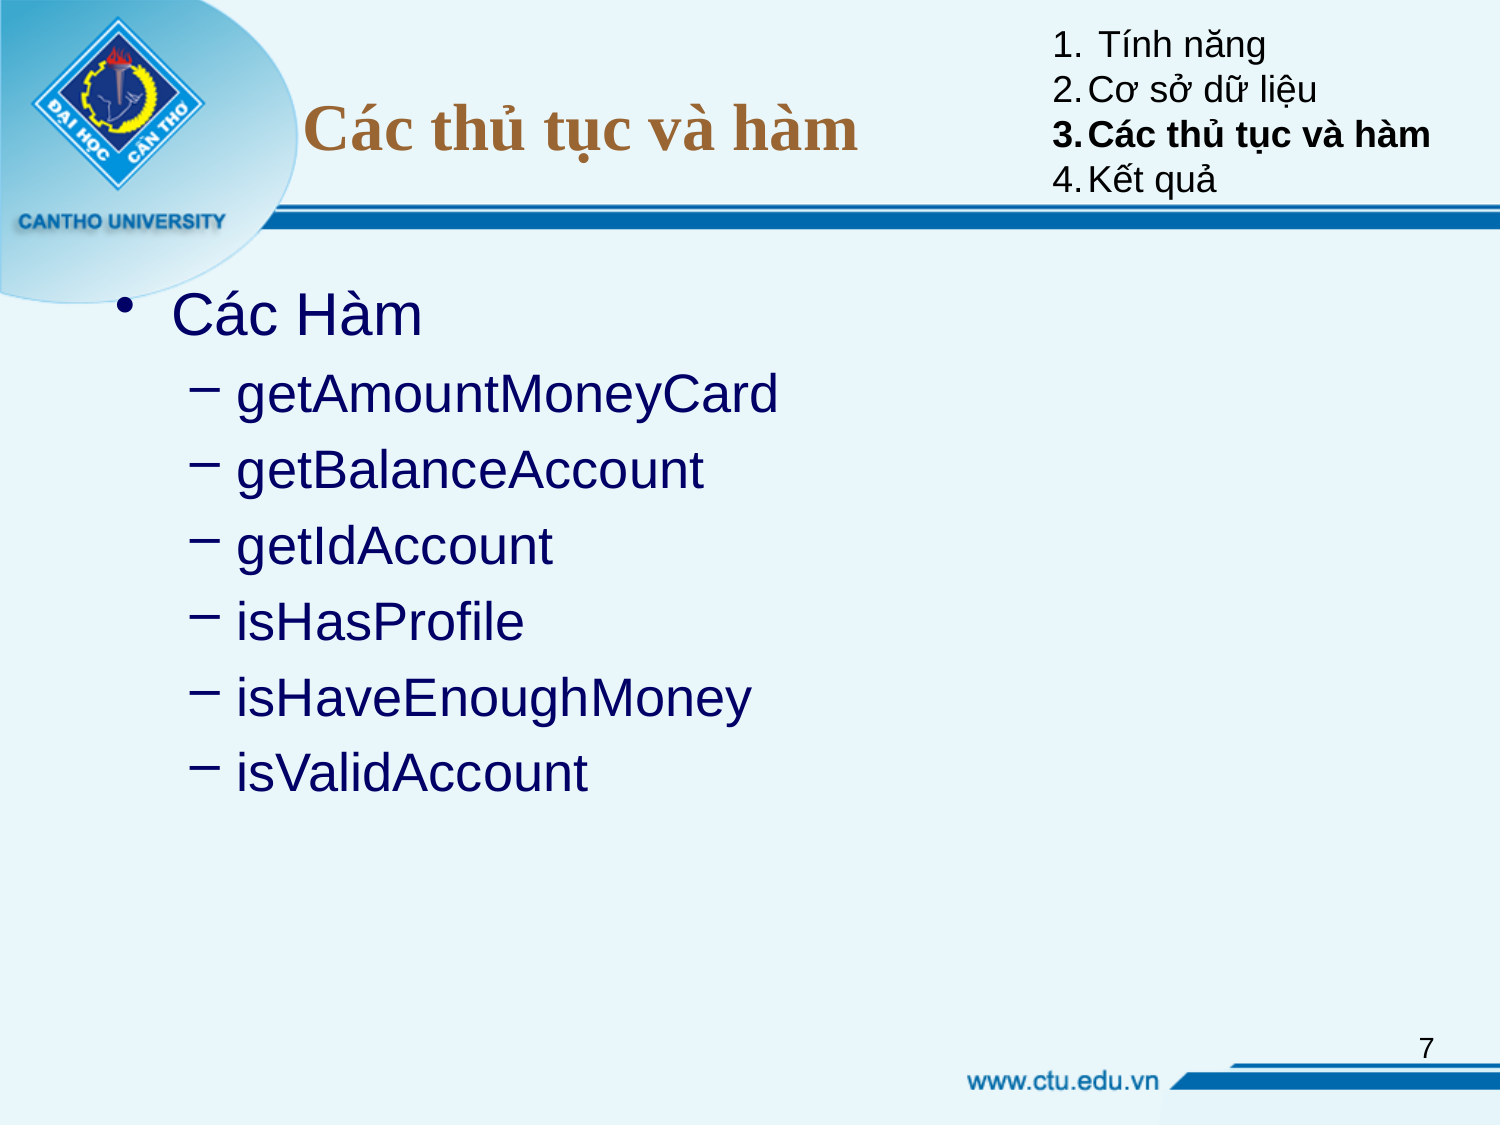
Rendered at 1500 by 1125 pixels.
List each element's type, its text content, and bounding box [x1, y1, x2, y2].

picture [0, 0, 1500, 1125]
text_box Tính năng Cơ sở dữ liệu Các thủ tục và hàm Kết quả [1037, 12, 1450, 208]
slide_number 7 [1100, 1038, 1450, 1113]
title Các thủ tục và hàm [287, 46, 1037, 202]
list Các Hàm getAmountMoneyCard getBalanceAccount getIdAccount isHasProfile isHaveEnoughMoney isValidAccount [99, 267, 1450, 1038]
